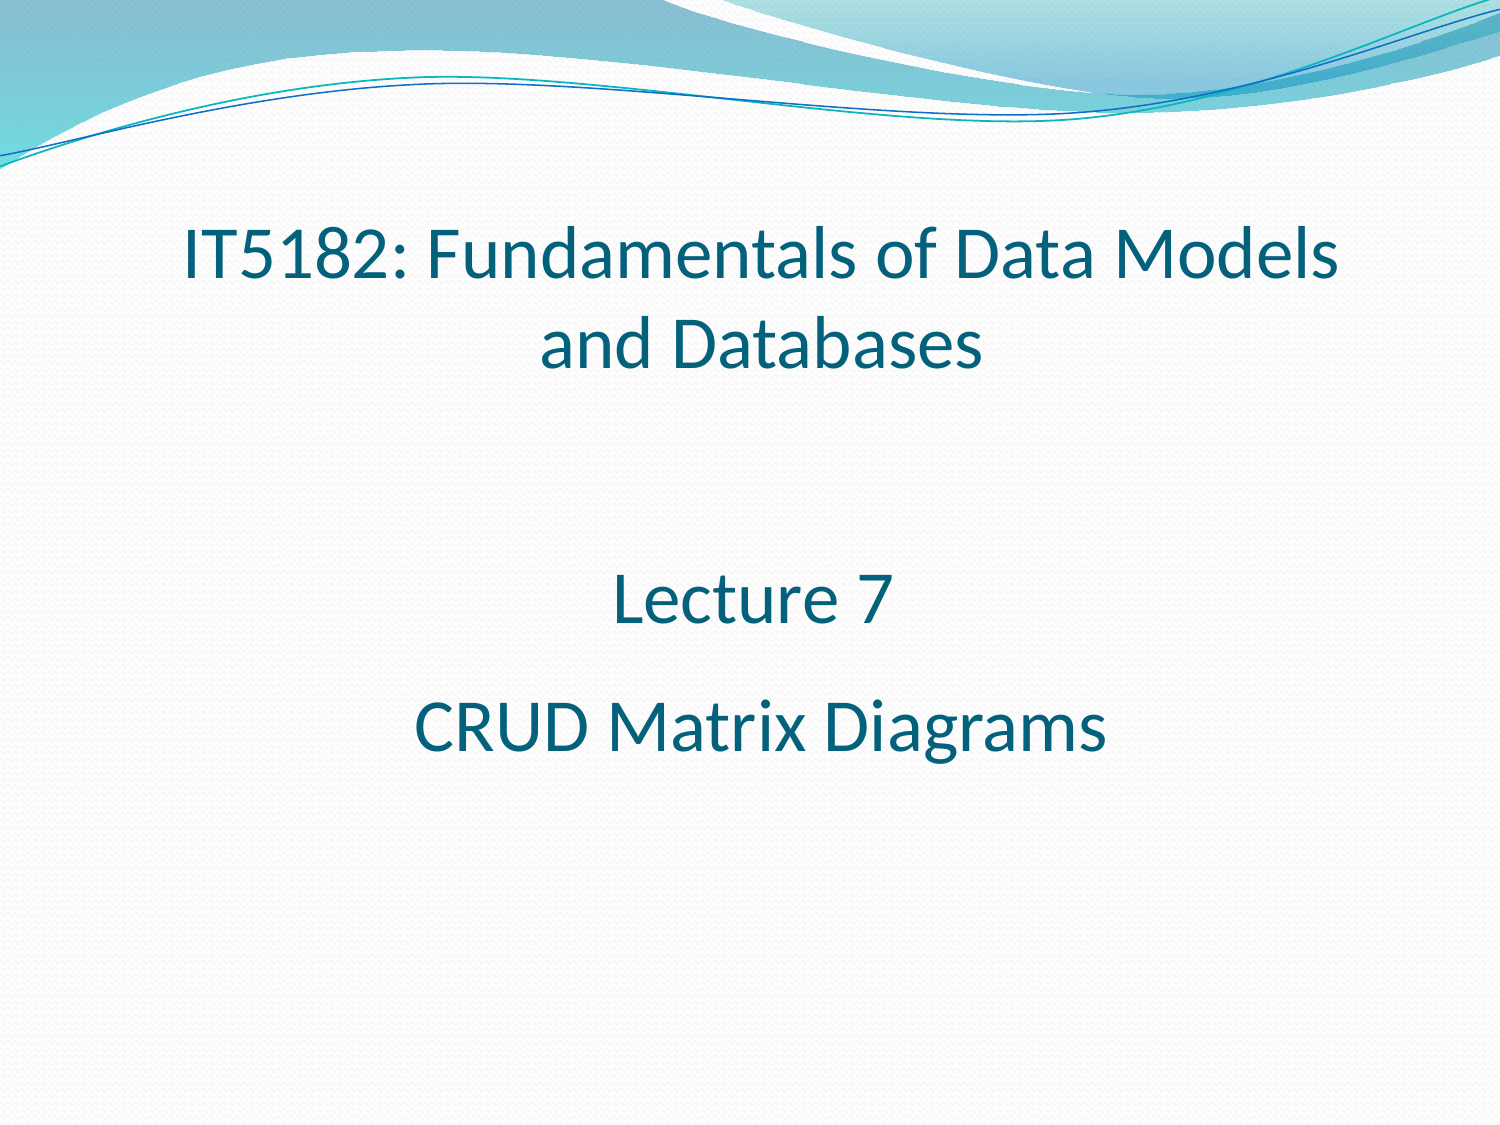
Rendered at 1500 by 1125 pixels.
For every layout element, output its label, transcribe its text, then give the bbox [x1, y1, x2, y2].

text_box IT5182: Fundamentals of Data Models and Databases Lecture 7 CRUD Matrix Diagrams [123, 196, 1400, 774]
